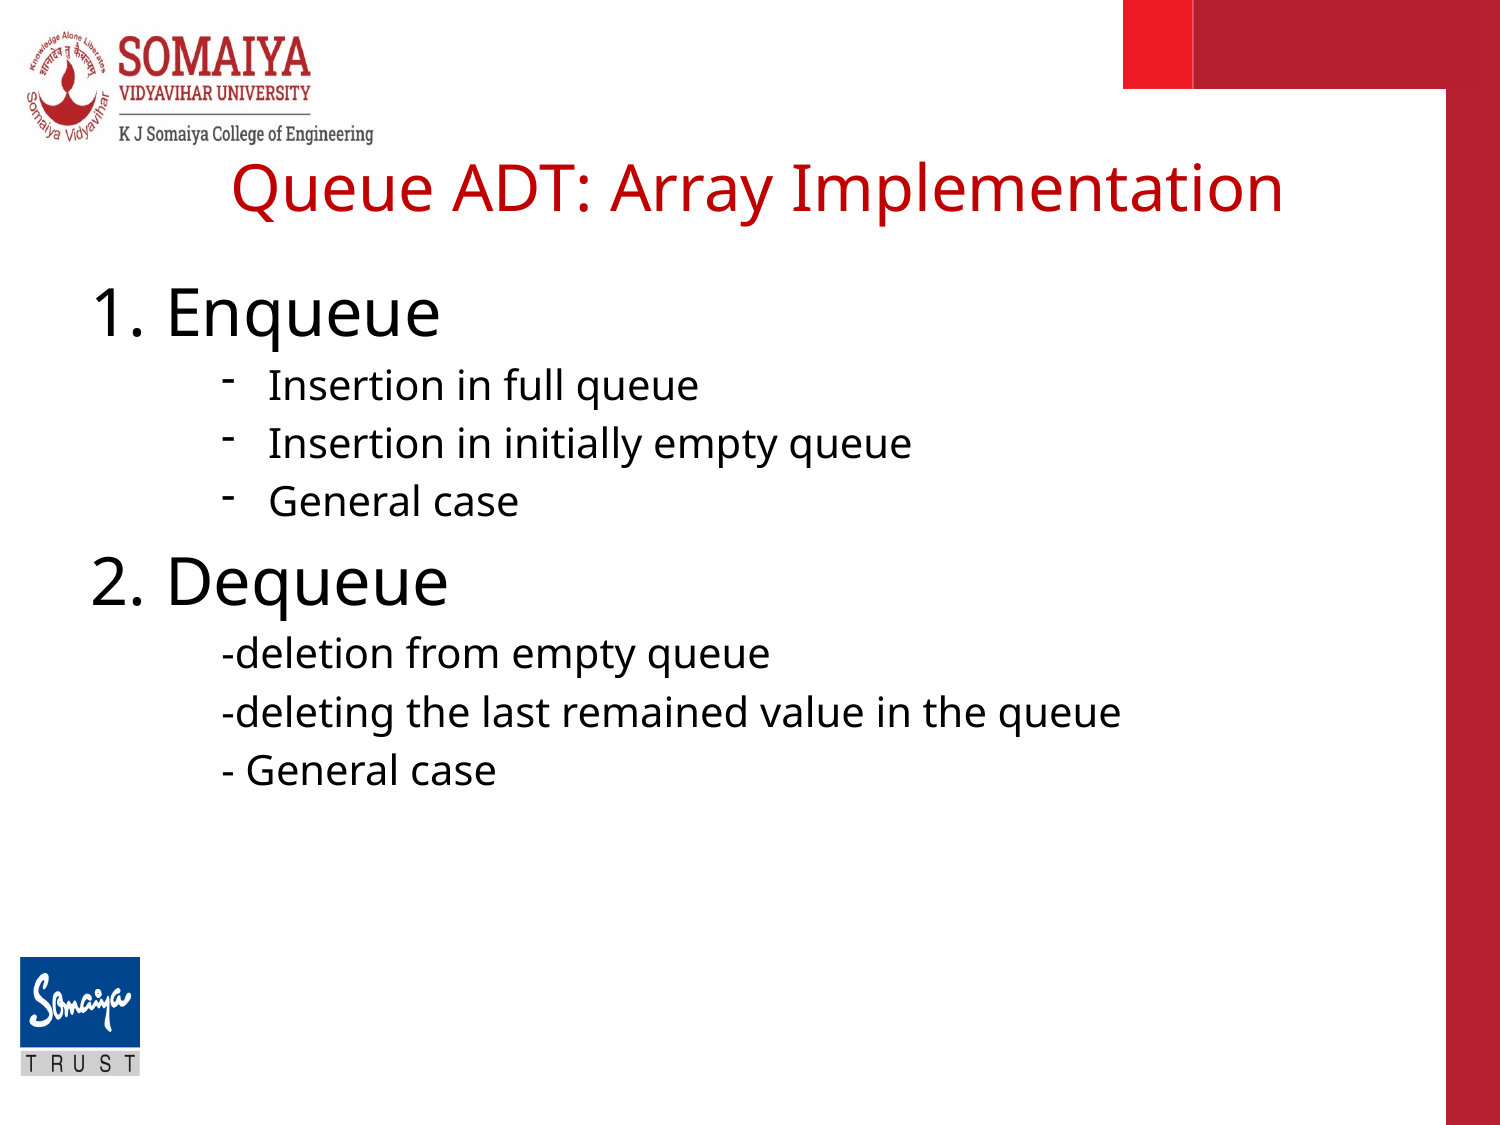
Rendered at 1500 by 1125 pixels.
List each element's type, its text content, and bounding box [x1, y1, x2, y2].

list Enqueue Insertion in full queue Insertion in initially empty queue General case Dequeue -deletion from empty queue -deleting the last remained value in the queue - General case [75, 262, 1425, 1005]
title Queue ADT: Array Implementation [75, 137, 1425, 233]
picture [11, 21, 412, 156]
picture [20, 956, 140, 1076]
picture [1123, 0, 1500, 1125]
